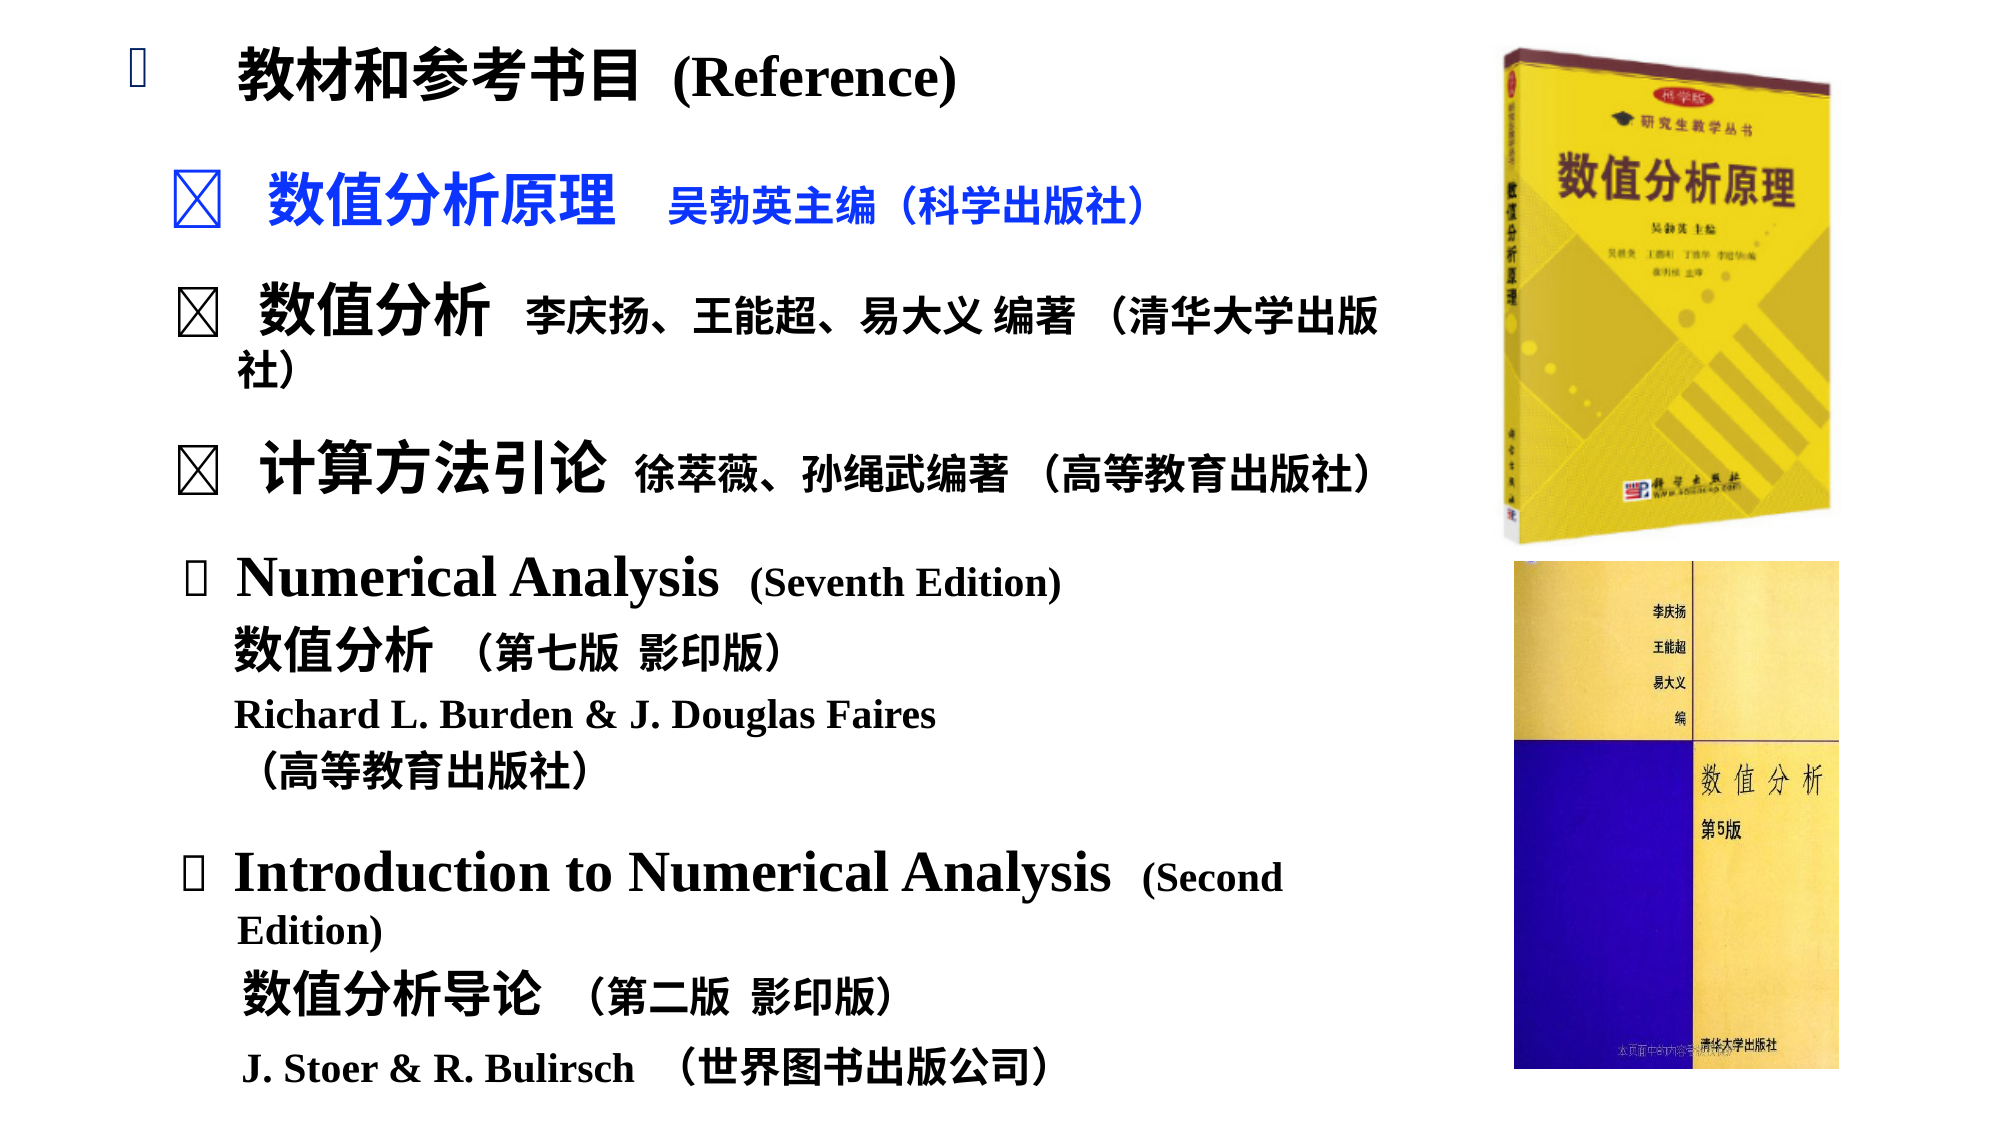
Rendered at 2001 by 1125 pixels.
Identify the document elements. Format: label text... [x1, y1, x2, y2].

text_box 教材和参考书目 (Reference)  数值分析原理 吴勃英主编（科学出版社）  数值分析 李庆扬、王能超、易大义 编著 （清华大学出版社）  计算方法引论 徐萃薇、孙绳武编著 （高等教育出版社）  Numerical Analysis (Seventh Edition) 数值分析 （第七版 影印版） Richard L. Burden & J. Douglas Faires （高等教育出版社）  Introduction to Numerical Analysis (Second Edition) 数值分析导论 （第二版 影印版） J. Stoer & R. Bulirsch （世界图书出版公司） [114, 31, 1427, 1100]
picture [1465, 30, 1873, 1069]
